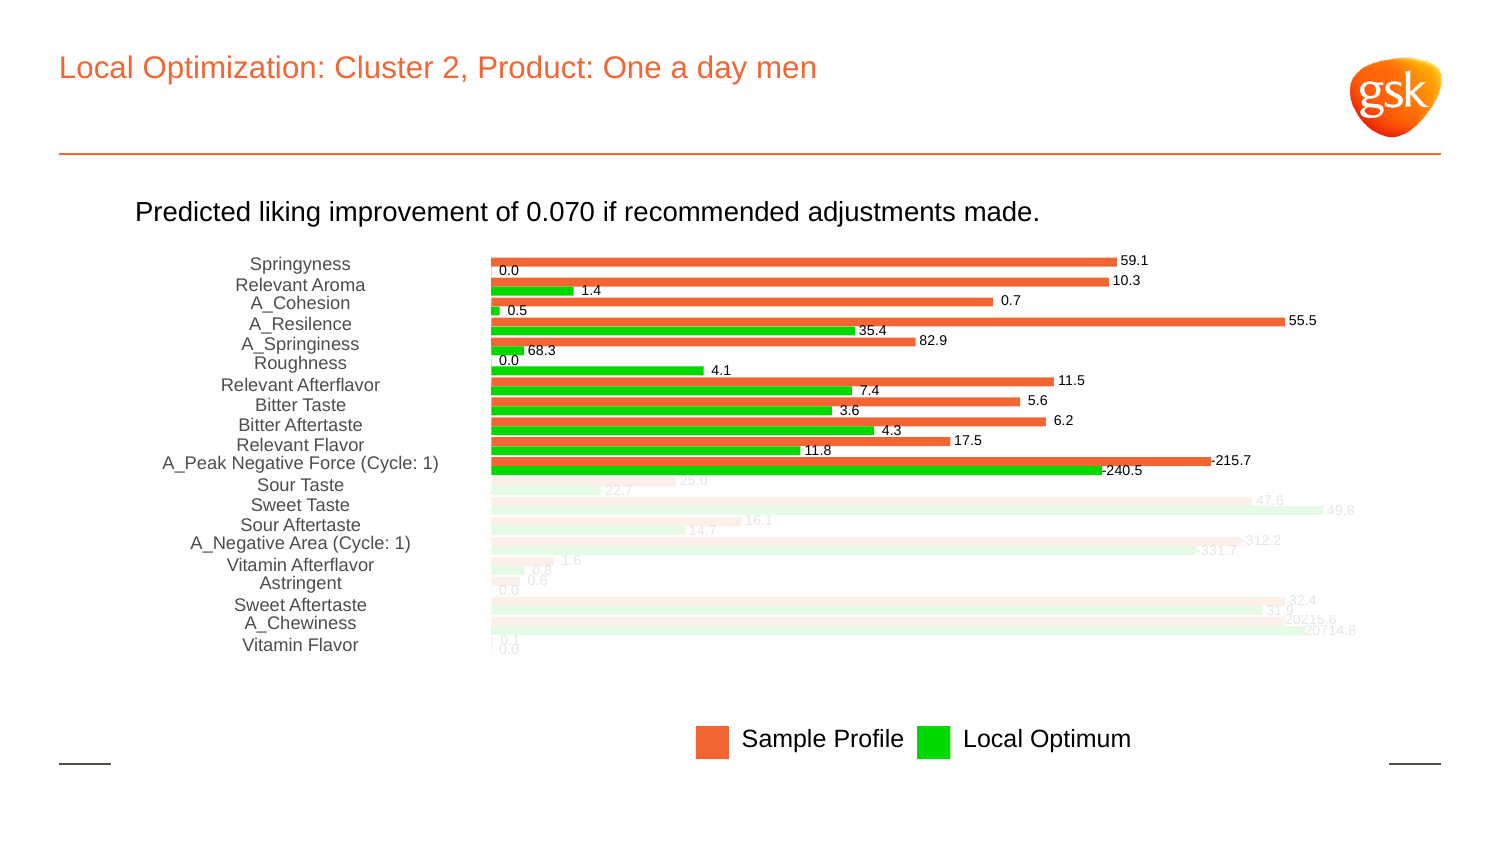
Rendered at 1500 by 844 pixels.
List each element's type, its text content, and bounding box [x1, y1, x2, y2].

title Local Optimization: Cluster 2, Product: One a day men [58, 47, 1302, 86]
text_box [112, 194, 1388, 796]
picture [1333, 38, 1457, 157]
